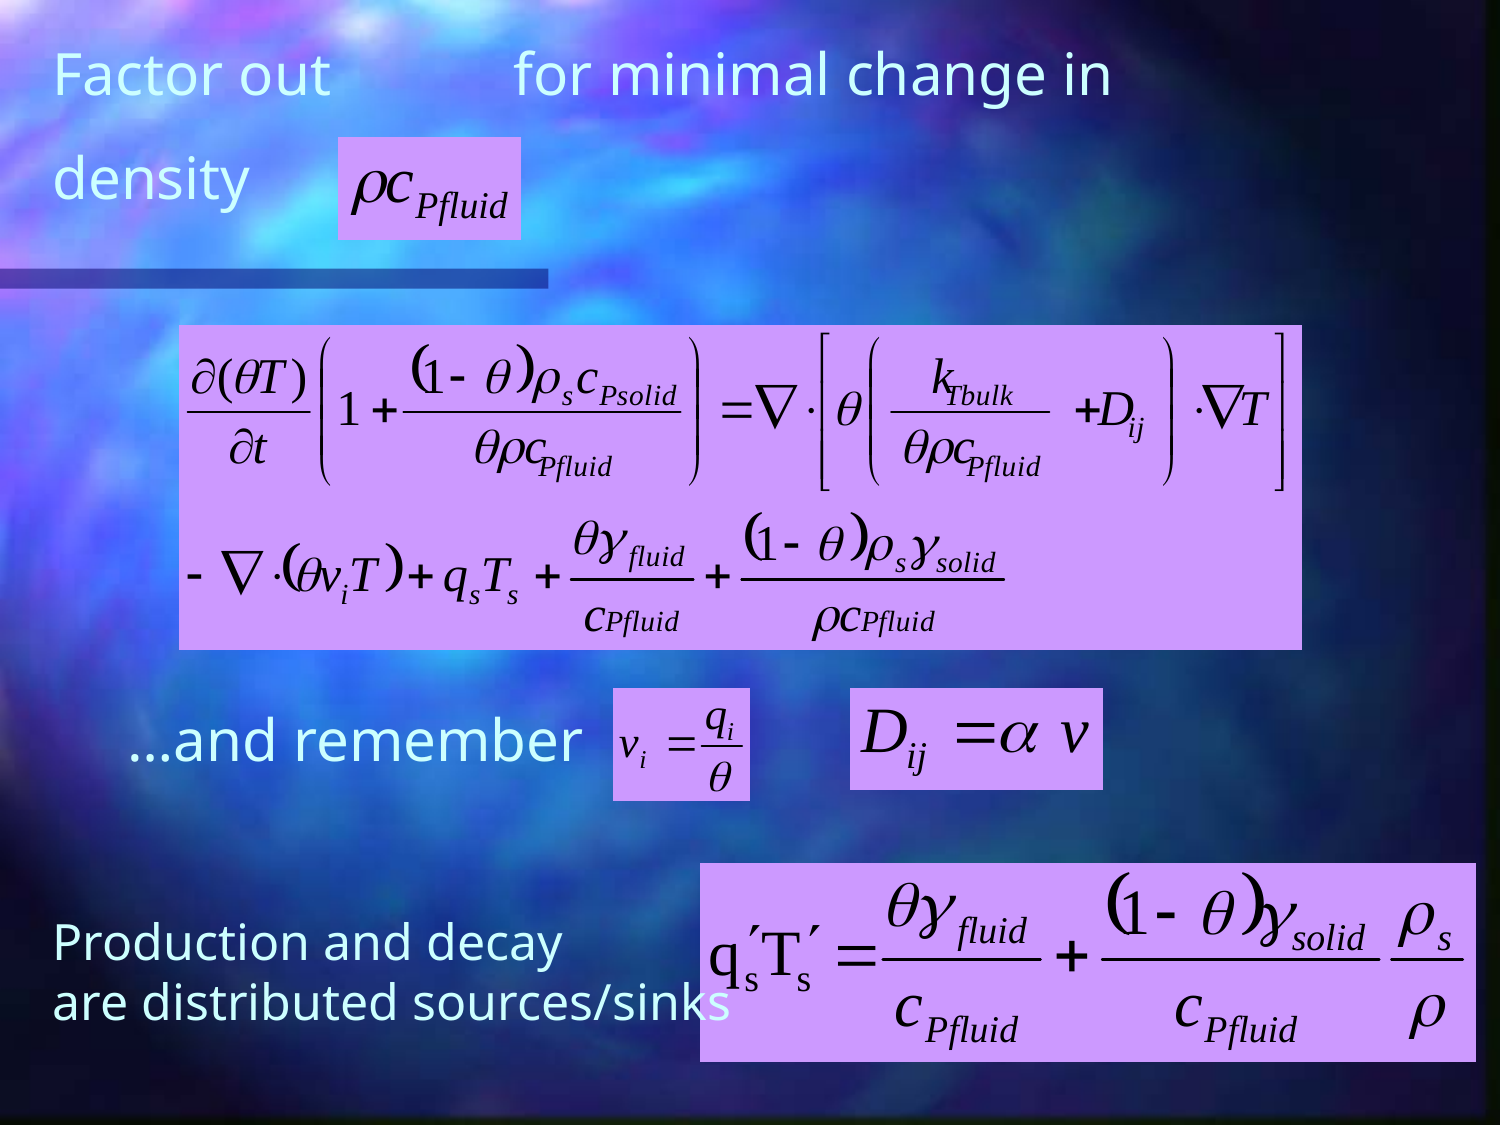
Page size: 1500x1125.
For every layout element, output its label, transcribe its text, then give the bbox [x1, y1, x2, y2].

text_box …and remember [112, 600, 1388, 788]
picture [0, 0, 1500, 1125]
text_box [849, 687, 1104, 791]
title Factor out for minimal change in density [37, 37, 1313, 226]
text_box Production and decay are distributed sources/sinks [37, 849, 1313, 1038]
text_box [699, 862, 1476, 1062]
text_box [178, 324, 1303, 650]
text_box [612, 687, 751, 802]
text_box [337, 137, 522, 241]
